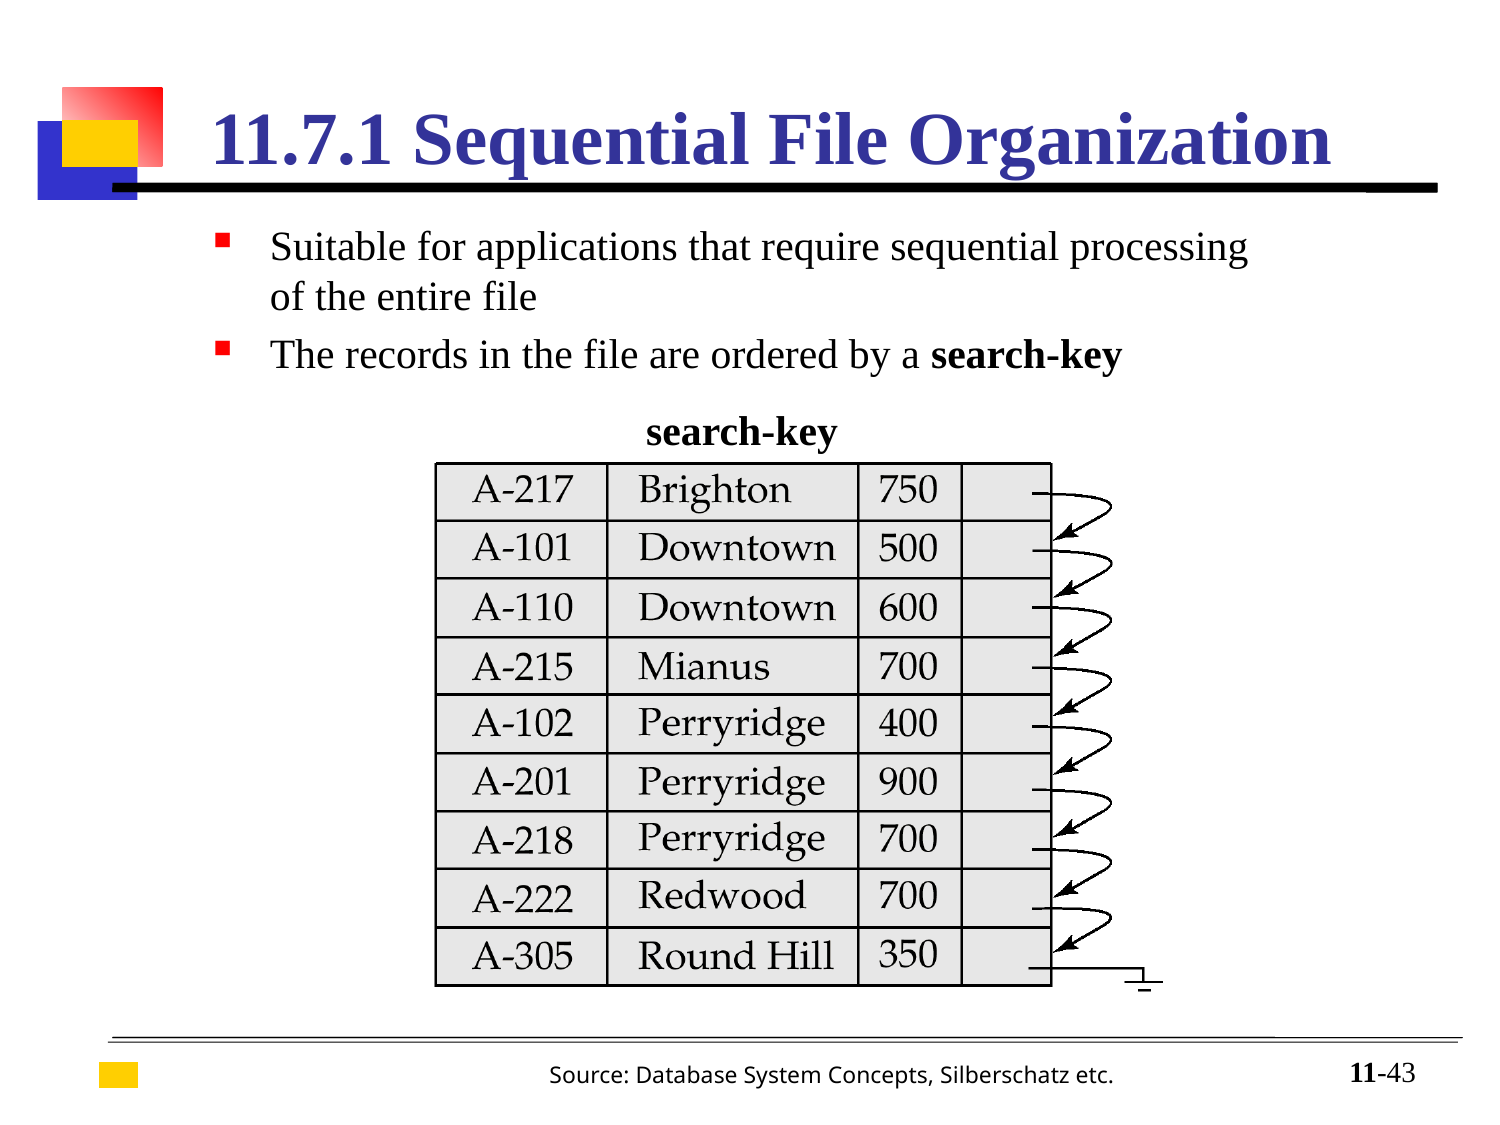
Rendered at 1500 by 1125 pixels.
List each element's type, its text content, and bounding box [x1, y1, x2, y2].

title 11.7.1 Sequential File Organization [174, 75, 1369, 188]
list Suitable for applications that require sequential processing of the entire file The records in the file are ordered by a search-key [198, 210, 1302, 430]
slide_number 11-43 [1305, 1045, 1432, 1096]
text_box search-key [631, 396, 854, 452]
picture [423, 453, 1167, 999]
